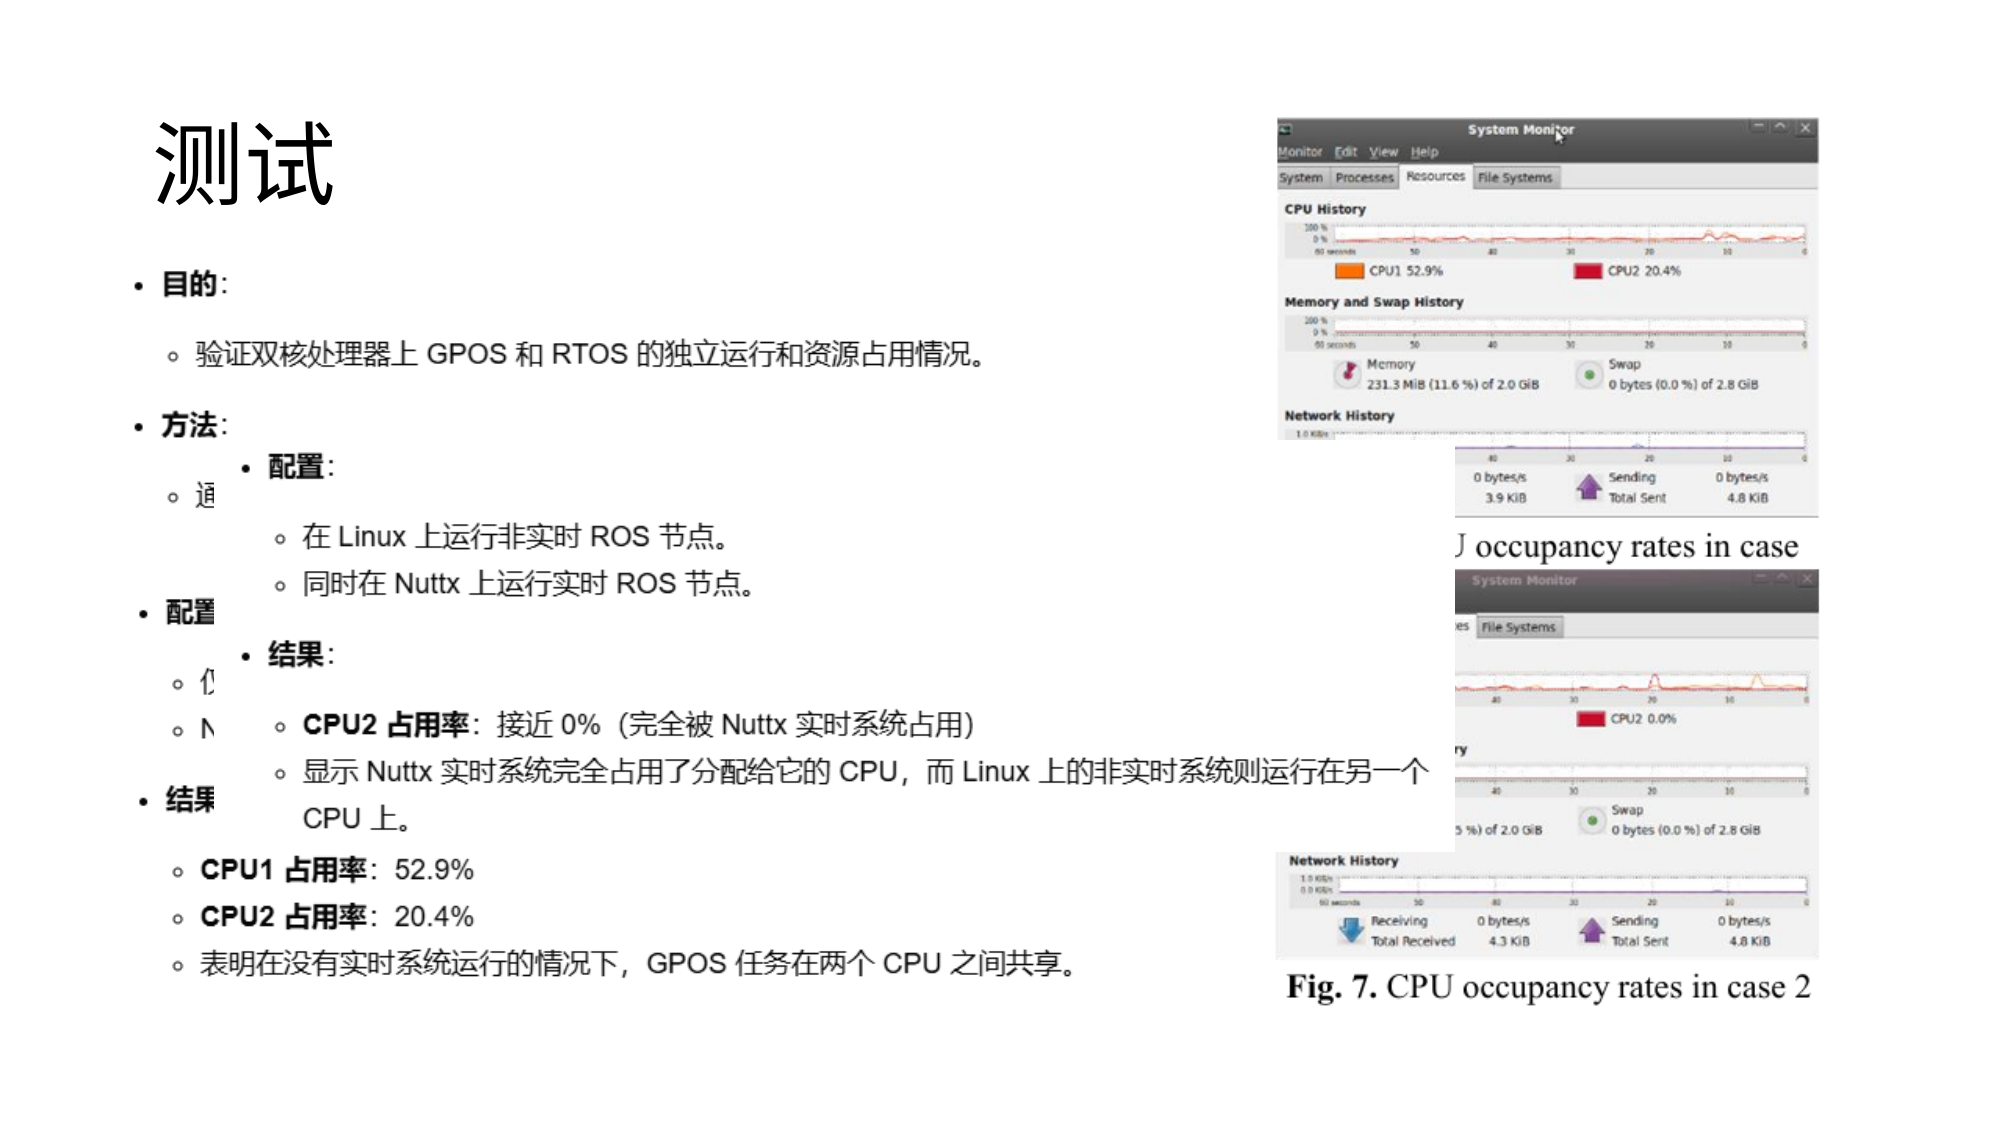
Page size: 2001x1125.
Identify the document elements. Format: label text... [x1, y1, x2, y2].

title 测试 [137, 59, 1863, 278]
picture [110, 109, 1864, 1016]
